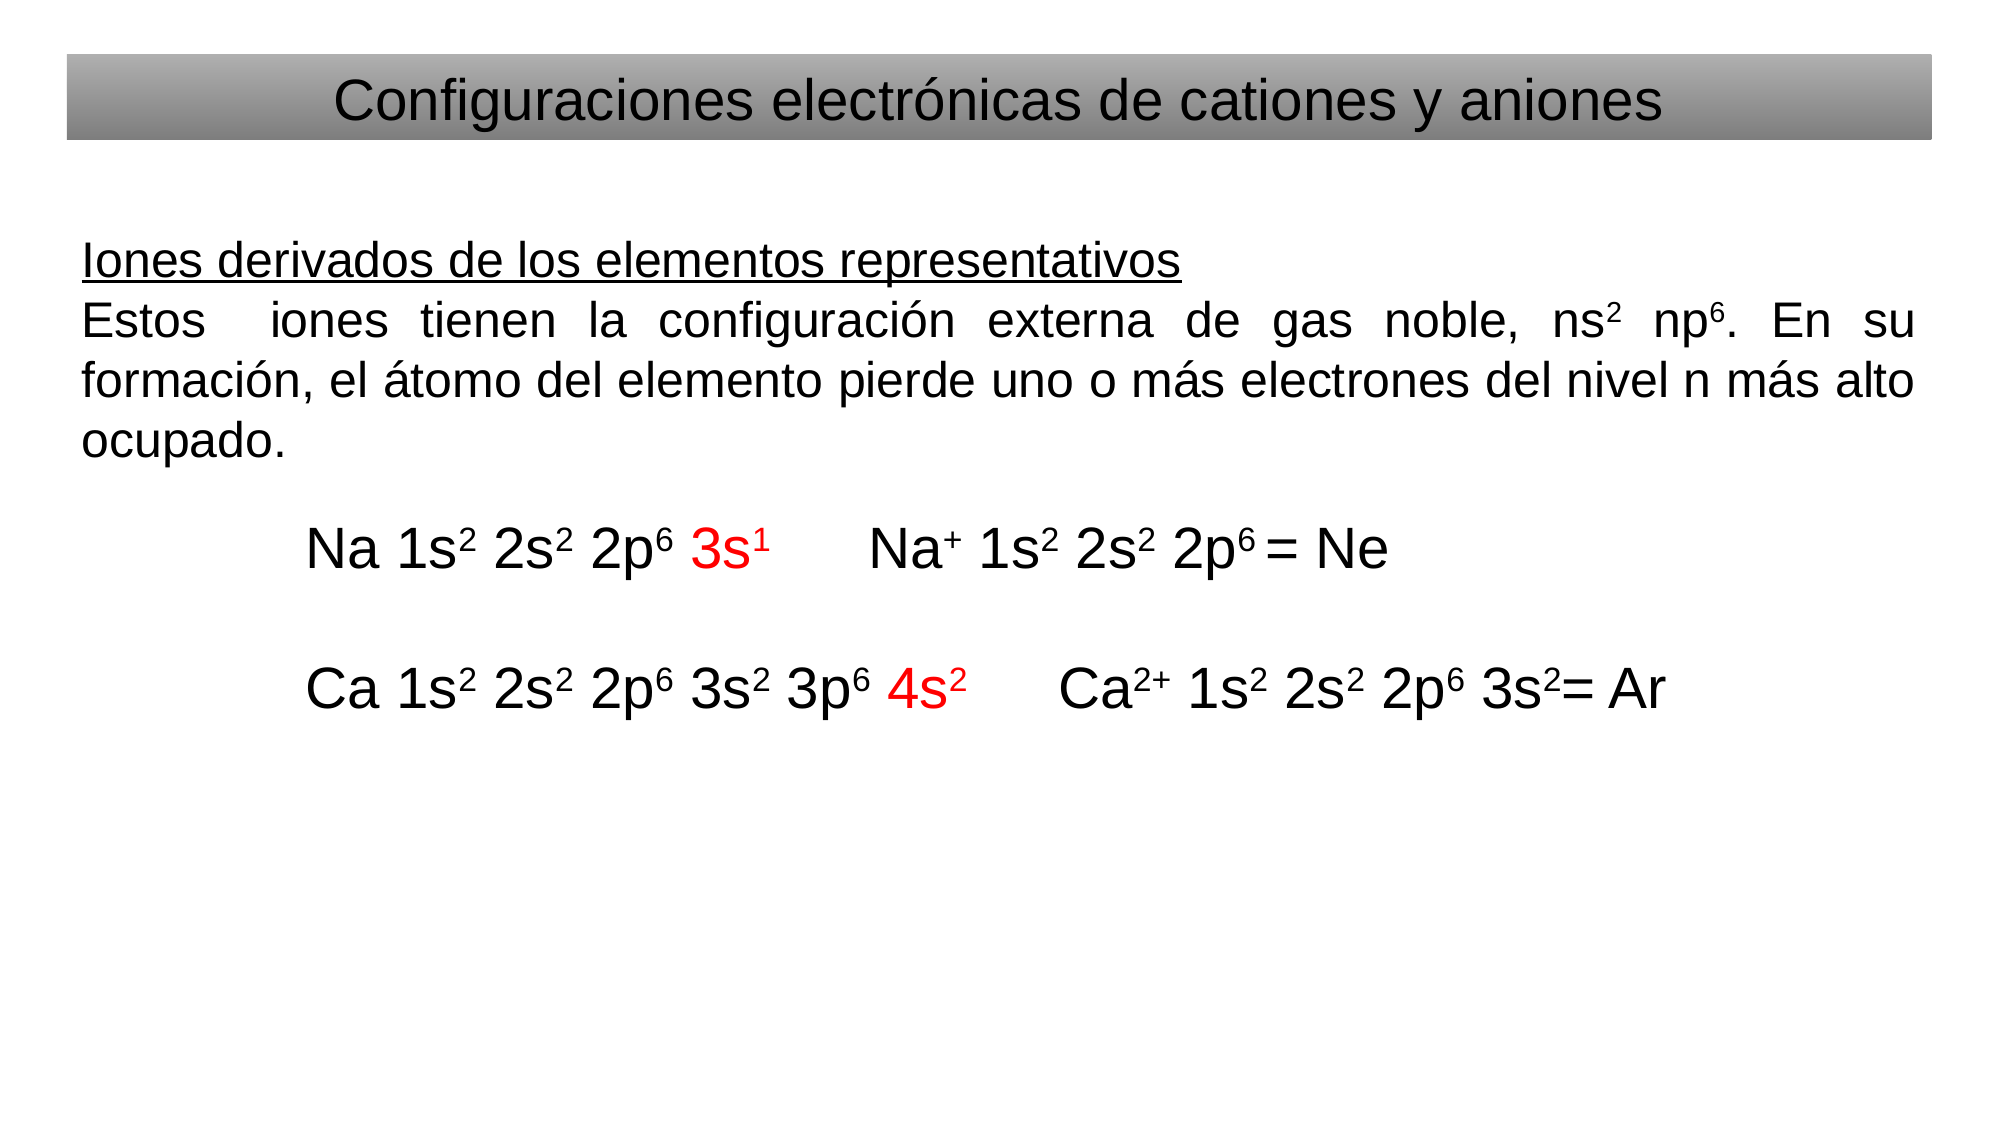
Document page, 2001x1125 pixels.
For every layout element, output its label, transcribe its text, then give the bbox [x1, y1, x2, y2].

text_box Configuraciones electrónicas de cationes y aniones [66, 54, 1932, 140]
text_box Iones derivados de los elementos representativos Estos iones tienen la configuración externa de gas noble, ns2 np6. En su formación, el átomo del elemento pierde uno o más electrones del nivel n más alto ocupado. [66, 219, 1932, 475]
text_box Na 1s2 2s2 2p6 3s1 Na+ 1s2 2s2 2p6 = Ne Ca 1s2 2s2 2p6 3s2 3p6 4s2 Ca2+ 1s2 2s2 2p6 3s2= Ar [291, 503, 1721, 798]
